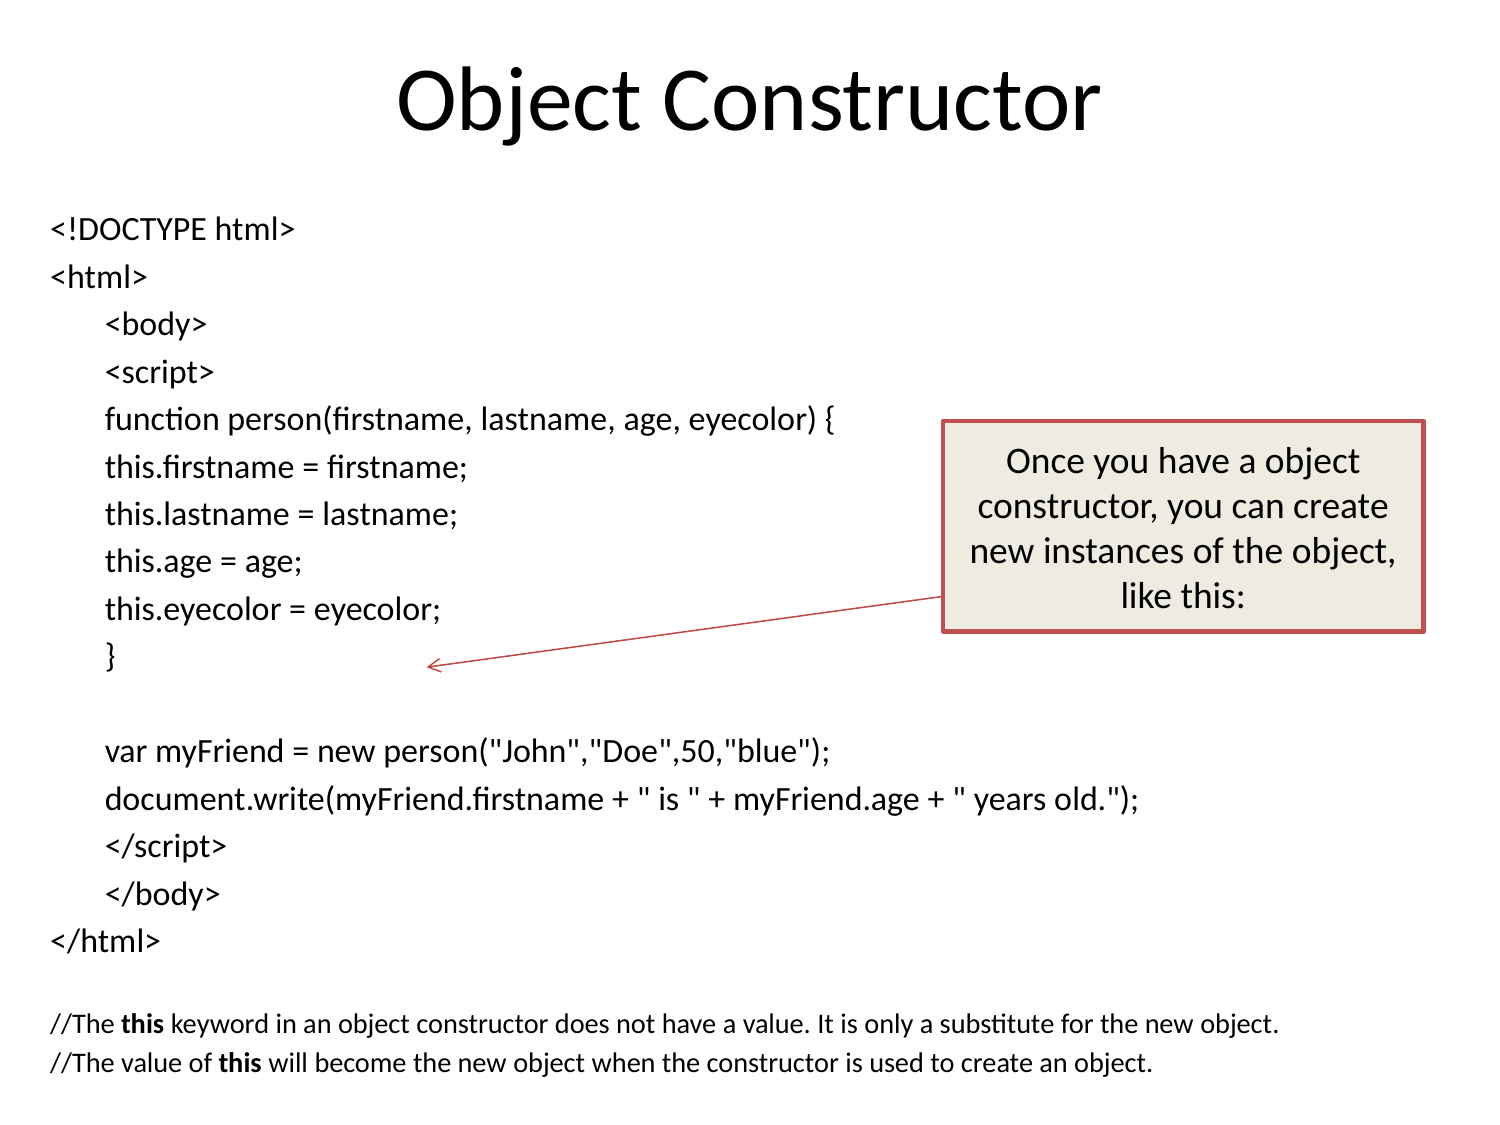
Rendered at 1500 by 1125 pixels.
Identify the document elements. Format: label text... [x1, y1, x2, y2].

text_box Once you have a object constructor, you can create new instances of the object, like this: [941, 419, 1426, 634]
list <!DOCTYPE html> <html> <body> <script> function person(firstname, lastname, age, eyecolor) { this.firstname = firstname; this.lastname = lastname; this.age = age; this.eyecolor = eyecolor; } var myFriend = new person("John","Doe",50,"blue"); document.write(myFriend.firstname + " is " + myFriend.age + " years old."); </script> </body> </html> //The this keyword in an object constructor does not have a value. It is only a substitute for the new object. //The value of this will become the new object when the constructor is used to create an object. [35, 199, 1477, 1090]
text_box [426, 595, 946, 668]
title Object Constructor [75, 0, 1425, 188]
